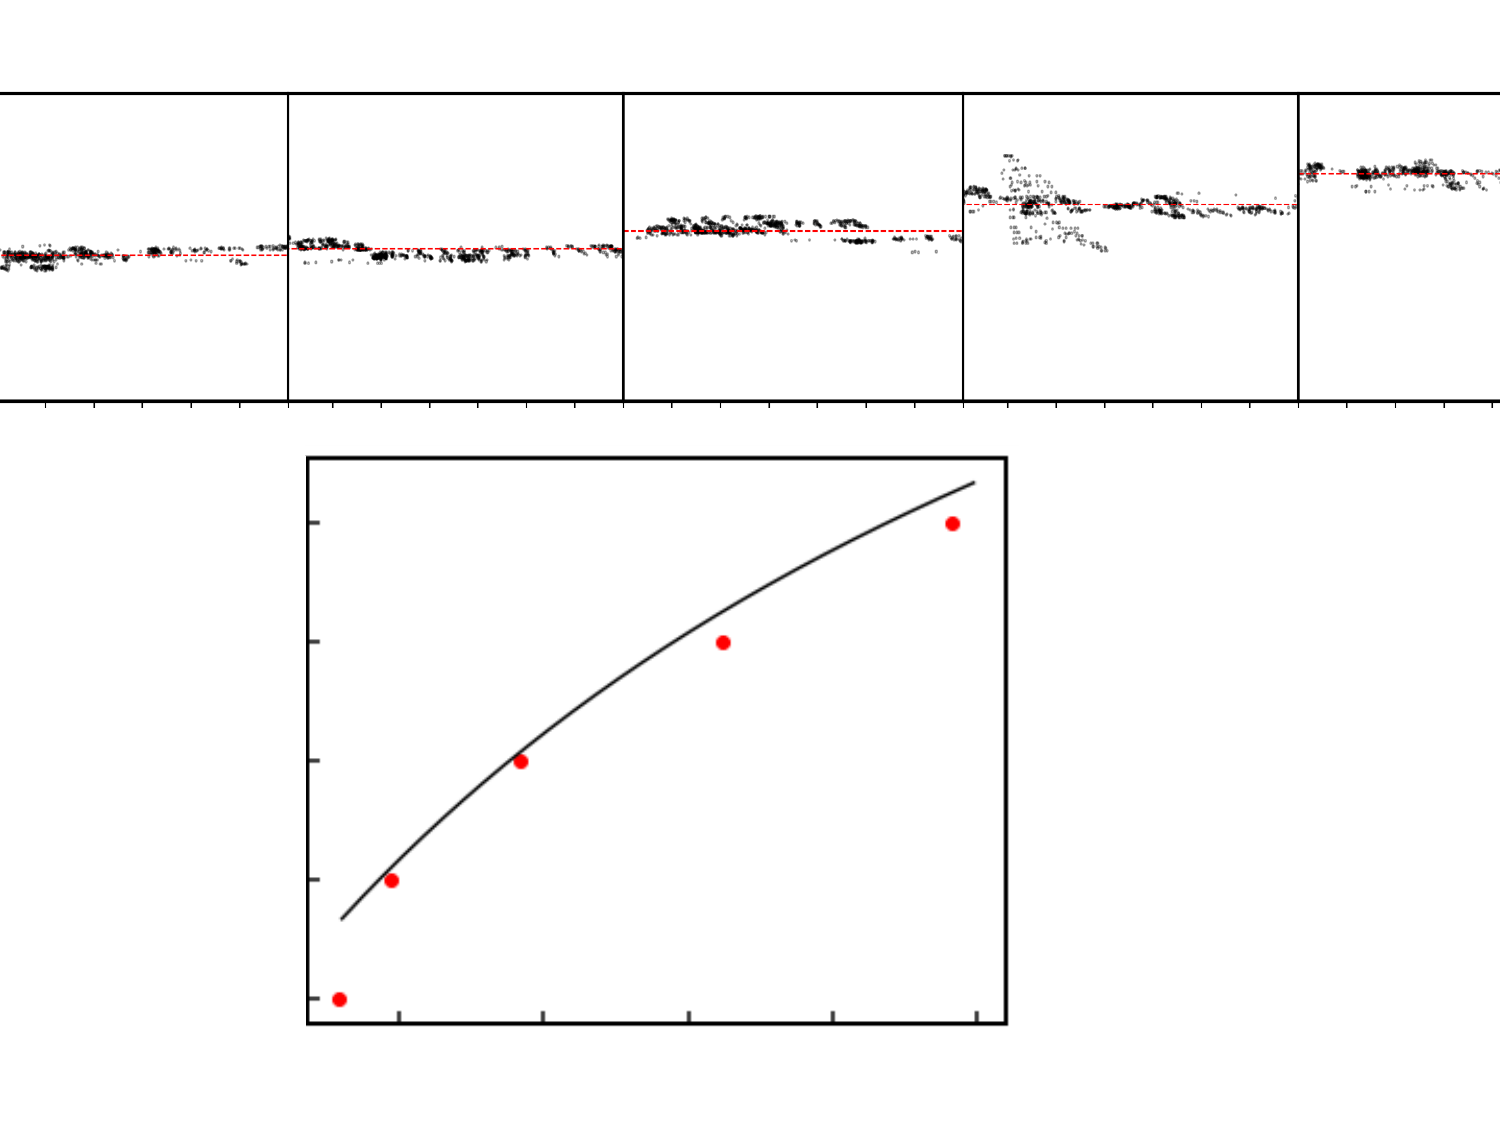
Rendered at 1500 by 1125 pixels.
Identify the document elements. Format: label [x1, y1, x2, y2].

text_box [191, 444, 1019, 1079]
text_box [0, 45, 1500, 481]
